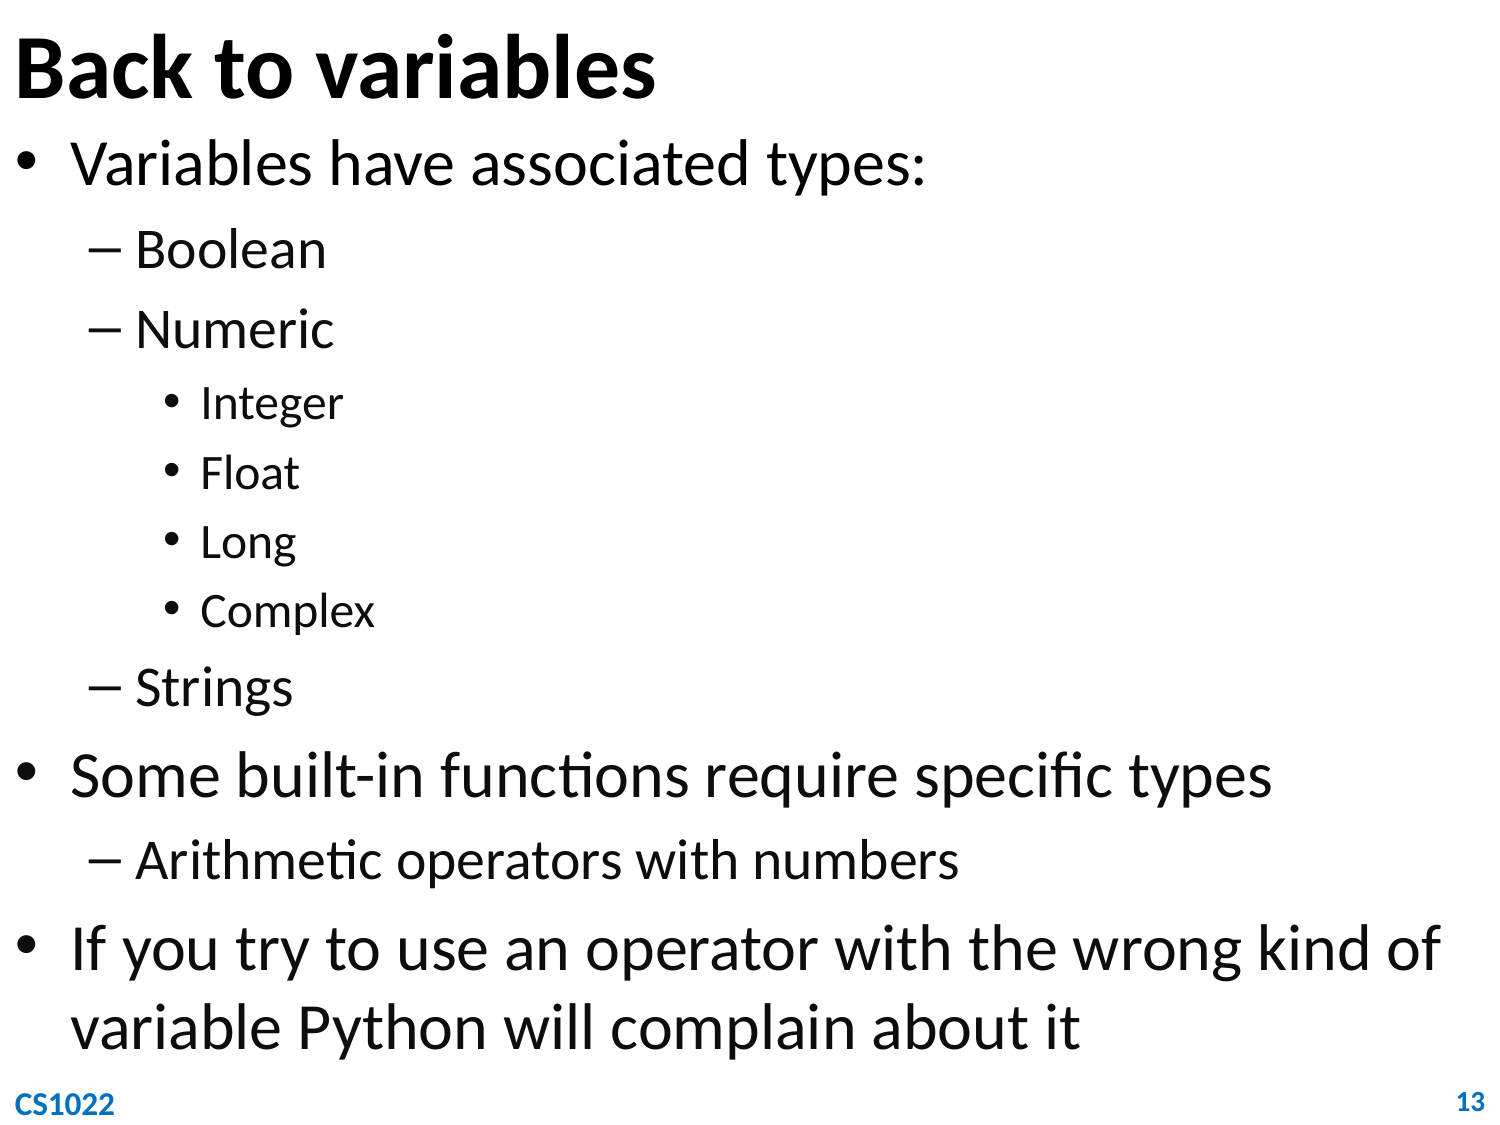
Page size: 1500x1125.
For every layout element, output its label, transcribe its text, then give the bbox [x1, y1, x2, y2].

list Variables have associated types: Boolean Numeric Integer Float Long Complex Strings Some built-in functions require specific types Arithmetic operators with numbers If you try to use an operator with the wrong kind of variable Python will complain about it [0, 113, 1500, 1075]
footer CS1022 [0, 1074, 138, 1125]
title Back to variables [0, 0, 1500, 113]
slide_number 13 [1437, 1074, 1500, 1125]
